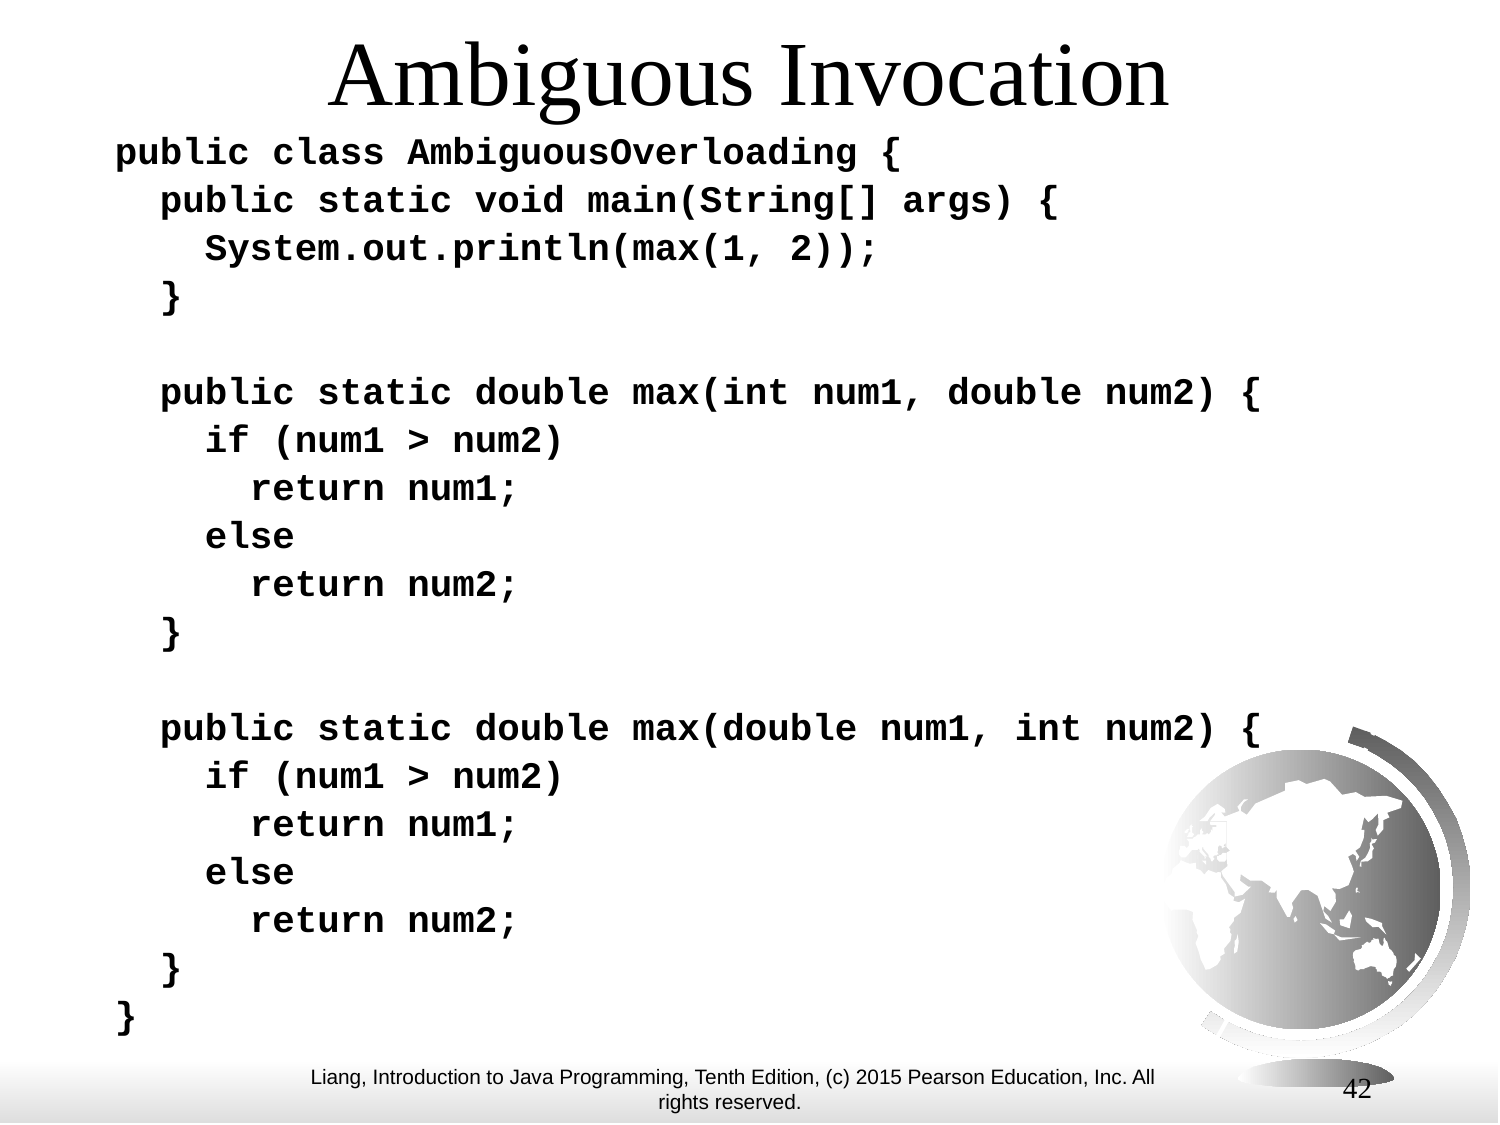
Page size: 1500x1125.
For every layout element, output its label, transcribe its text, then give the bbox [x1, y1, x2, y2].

list public class AmbiguousOverloading { public static void main(String[] args) { System.out.println(max(1, 2)); } public static double max(int num1, double num2) { if (num1 > num2) return num1; else return num2; } public static double max(double num1, int num2) { if (num1 > num2) return num1; else return num2; } } [99, 125, 1400, 1075]
title Ambiguous Invocation [112, 24, 1388, 113]
slide_number 42 [1074, 1075, 1388, 1125]
